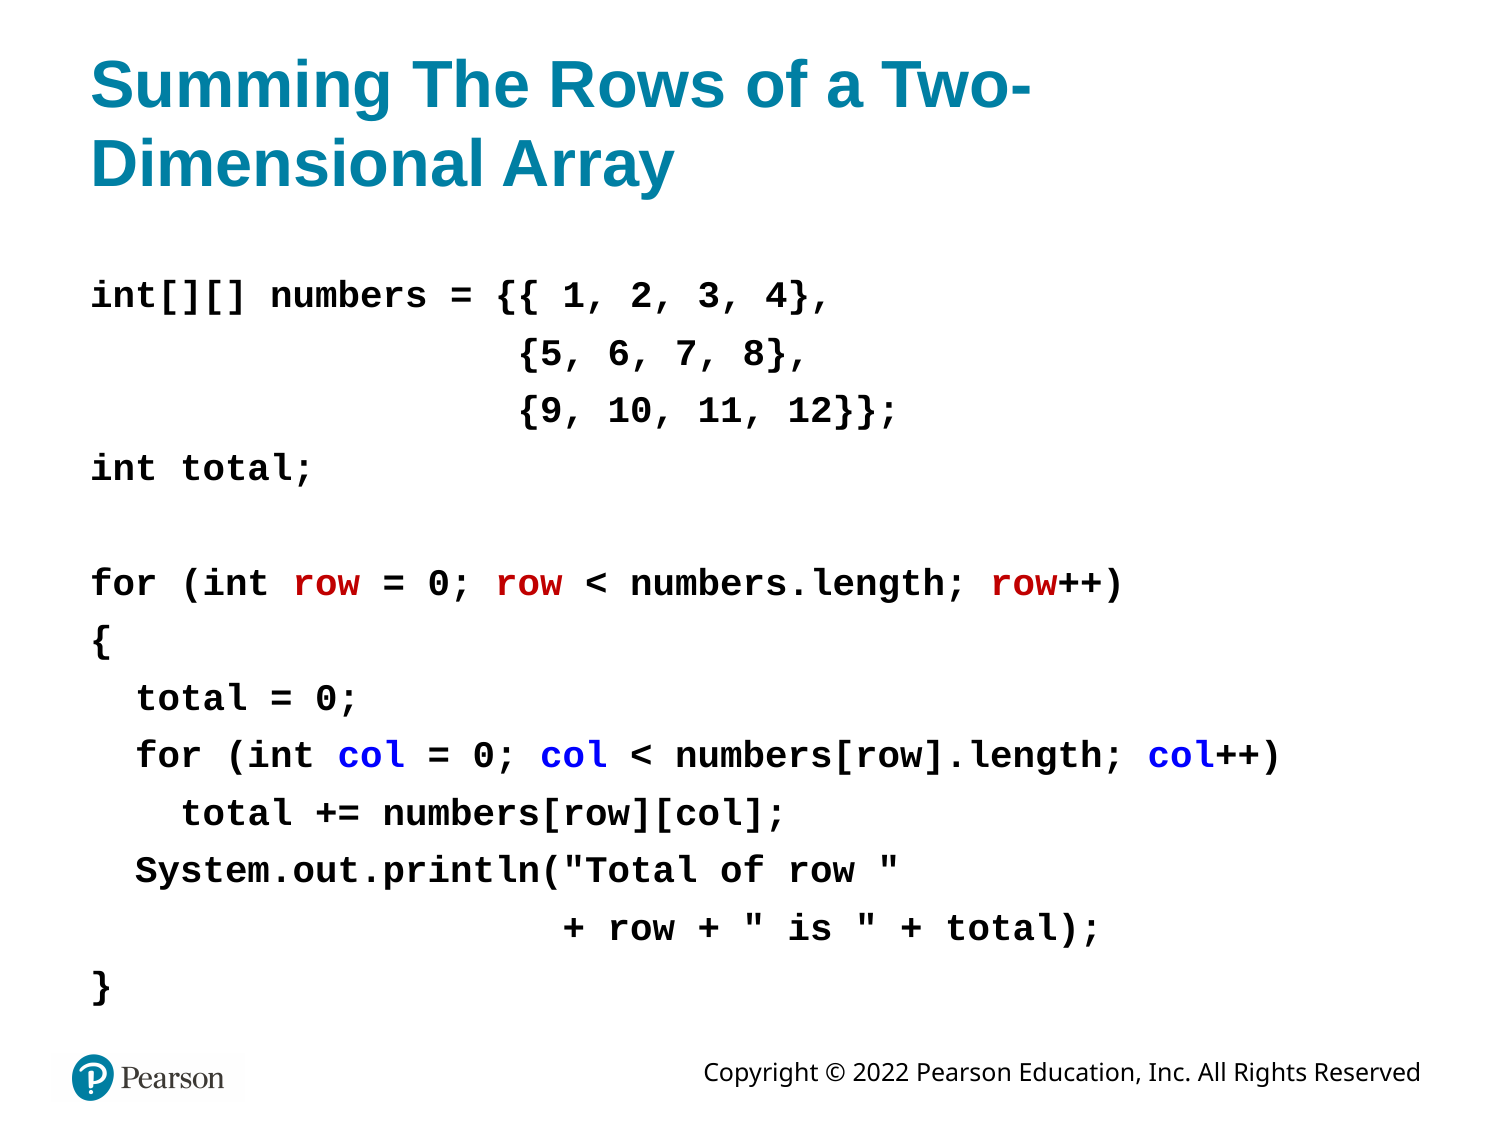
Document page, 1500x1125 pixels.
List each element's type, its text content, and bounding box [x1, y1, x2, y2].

title Summing The Rows of a Two-Dimensional Array [75, 35, 1425, 216]
picture [51, 1053, 245, 1102]
list int[][] numbers = {{ 1, 2, 3, 4}, {5, 6, 7, 8}, {9, 10, 11, 12}}; int total; for (int row = 0; row < numbers.length; row++) { total = 0; for (int col = 0; col < numbers[row].length; col++) total += numbers[row][col]; System.out.println("Total of row " + row + " is " + total); } [75, 255, 1425, 1041]
